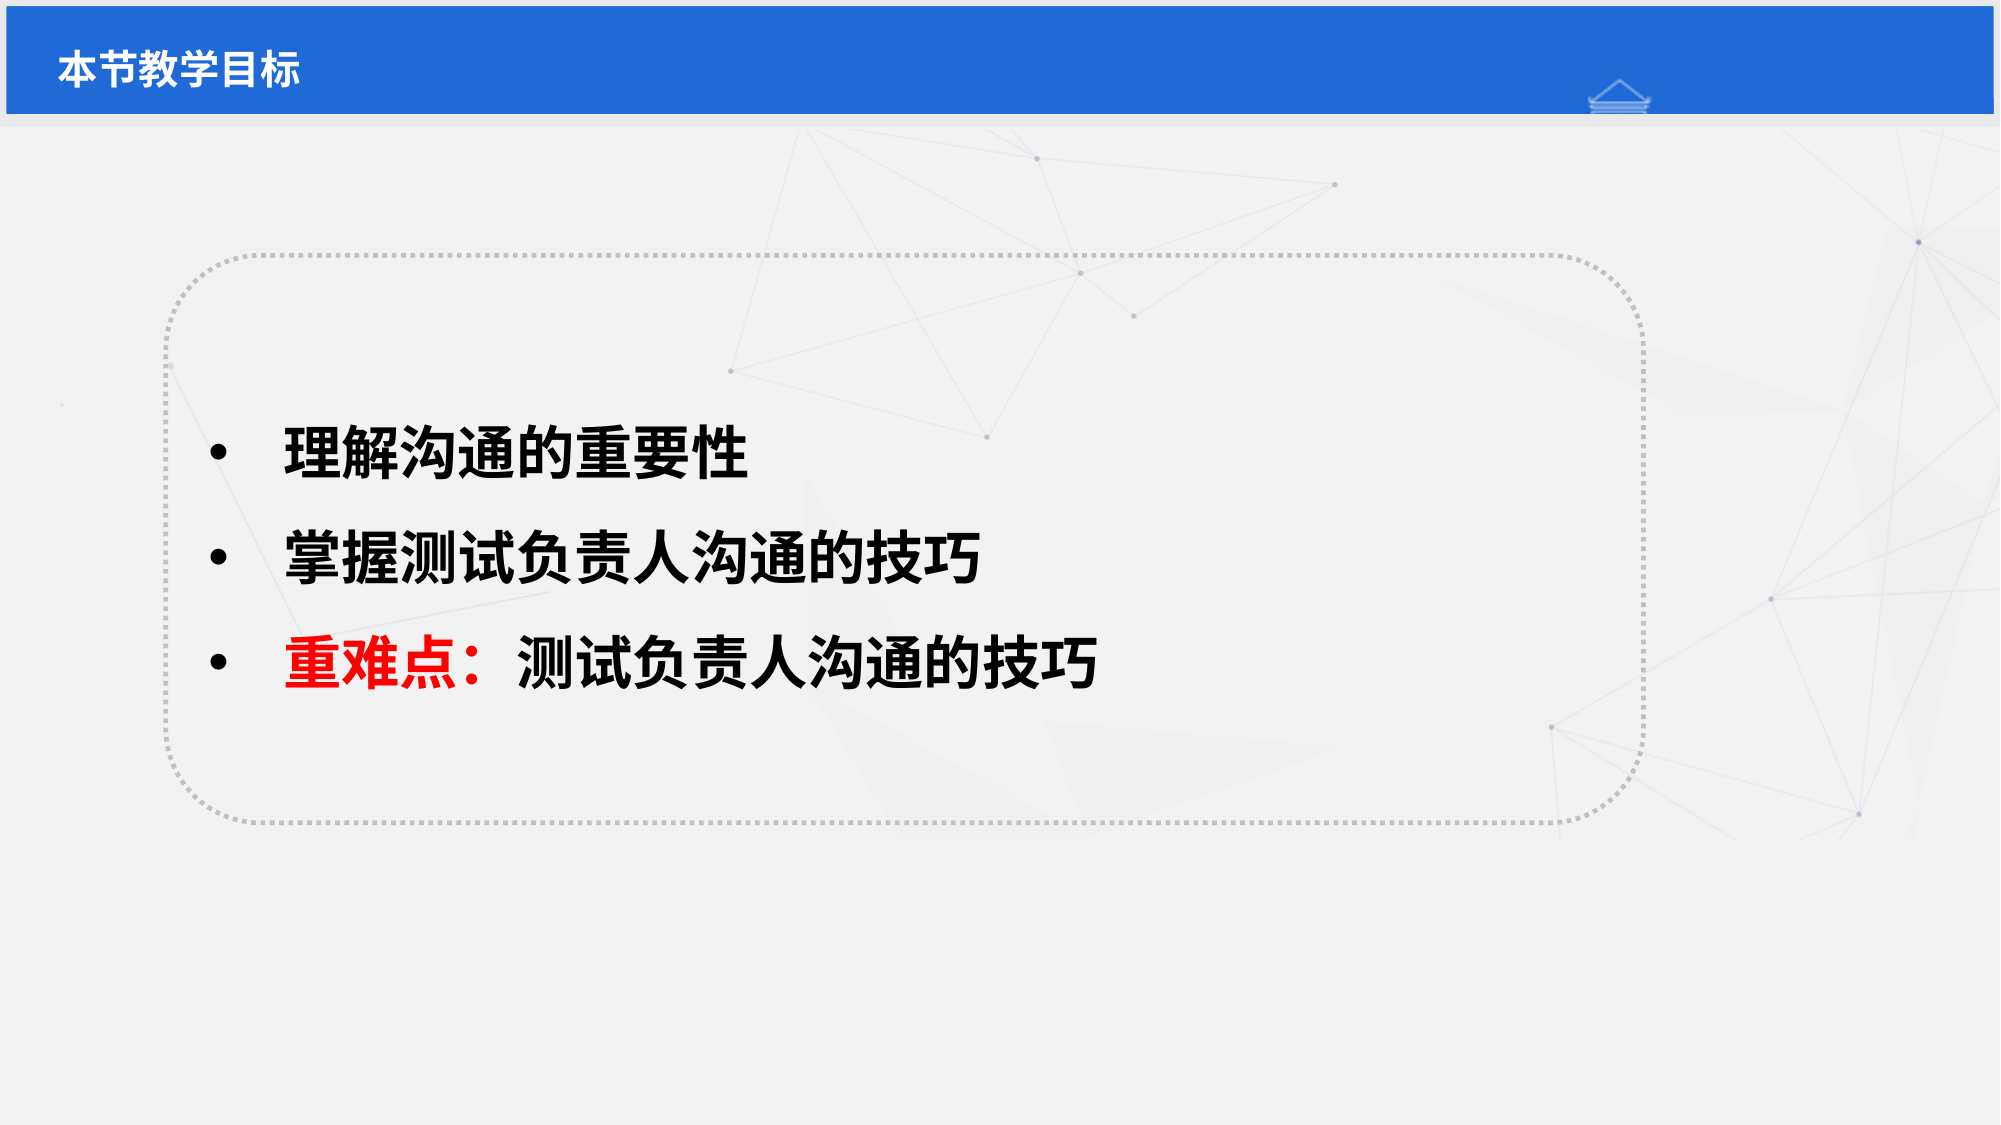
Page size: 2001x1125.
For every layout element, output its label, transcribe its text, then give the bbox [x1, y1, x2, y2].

picture [7, 7, 1993, 114]
title 本节教学目标 [57, 49, 1080, 142]
text_box 理解沟通的重要性 掌握测试负责人沟通的技巧 重难点：测试负责人沟通的技巧 [165, 255, 1644, 823]
picture [0, 129, 2000, 840]
